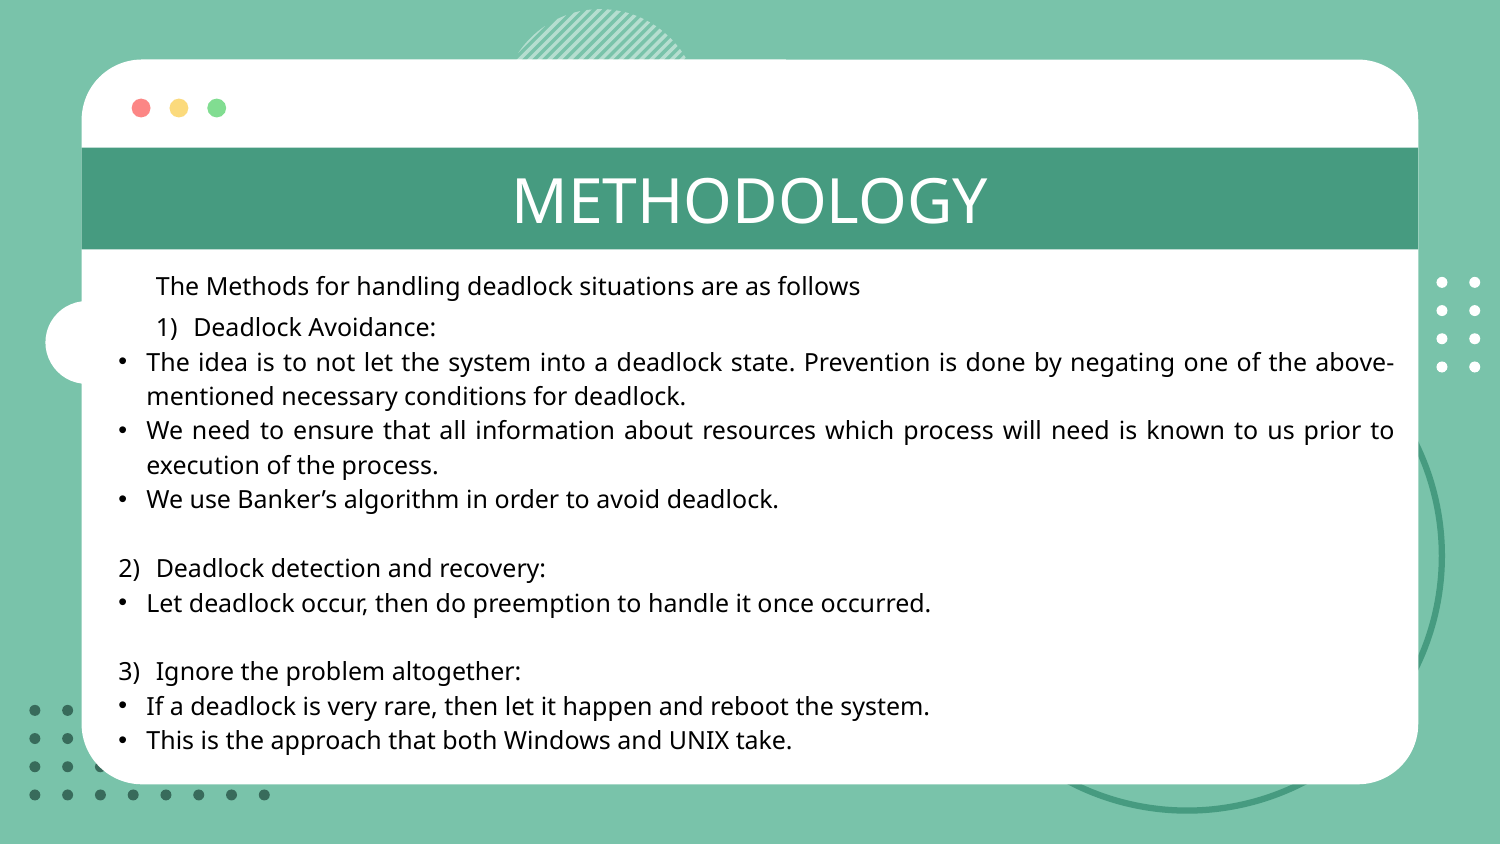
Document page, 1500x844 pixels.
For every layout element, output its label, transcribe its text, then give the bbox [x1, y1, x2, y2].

title METHODOLOGY [81, 147, 1419, 250]
text_box The Methods for handling deadlock situations are as follows 1) Deadlock Avoidance: The idea is to not let the system into a deadlock state. Prevention is done by negating one of the above-mentioned necessary conditions for deadlock. We need to ensure that all information about resources which process will need is known to us prior to execution of the process. We use Banker’s algorithm in order to avoid deadlock. Deadlock detection and recovery: Let deadlock occur, then do preemption to handle it once occurred. Ignore the problem altogether: If a deadlock is very rare, then let it happen and reboot the system. This is the approach that both Windows and UNIX take. [118, 266, 1397, 762]
